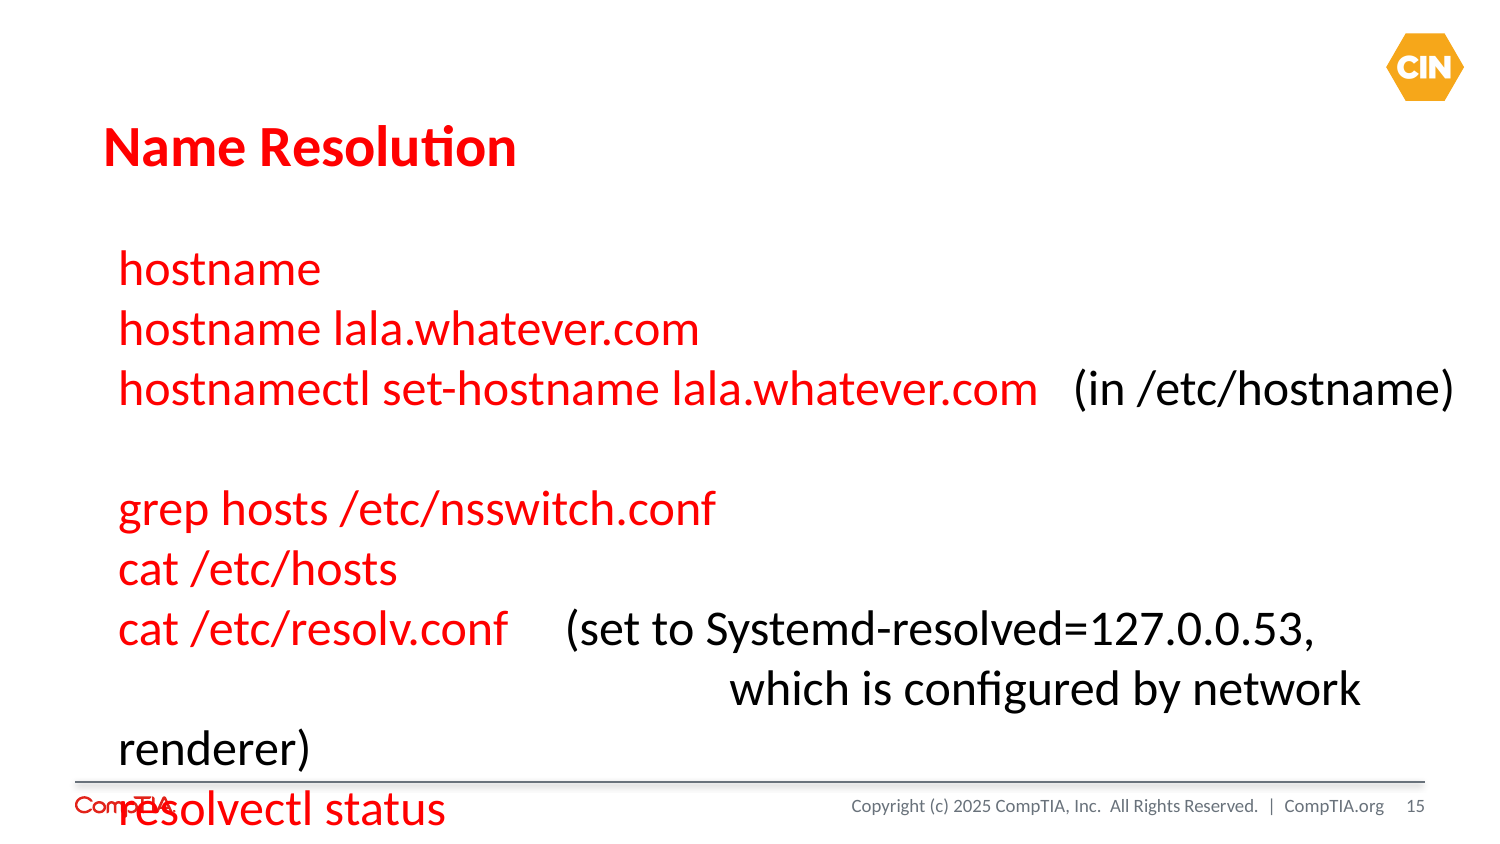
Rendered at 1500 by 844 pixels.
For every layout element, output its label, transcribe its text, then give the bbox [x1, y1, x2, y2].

title Name Resolution [103, 96, 1397, 191]
text_box hostname hostname lala.whatever.com hostnamectl set-hostname lala.whatever.com (in /etc/hostname) grep hosts /etc/nsswitch.conf cat /etc/hosts cat /etc/resolv.conf (set to Systemd-resolved=127.0.0.53, which is configured by network renderer) resolvectl status [103, 227, 1500, 844]
picture [1373, 16, 1477, 120]
